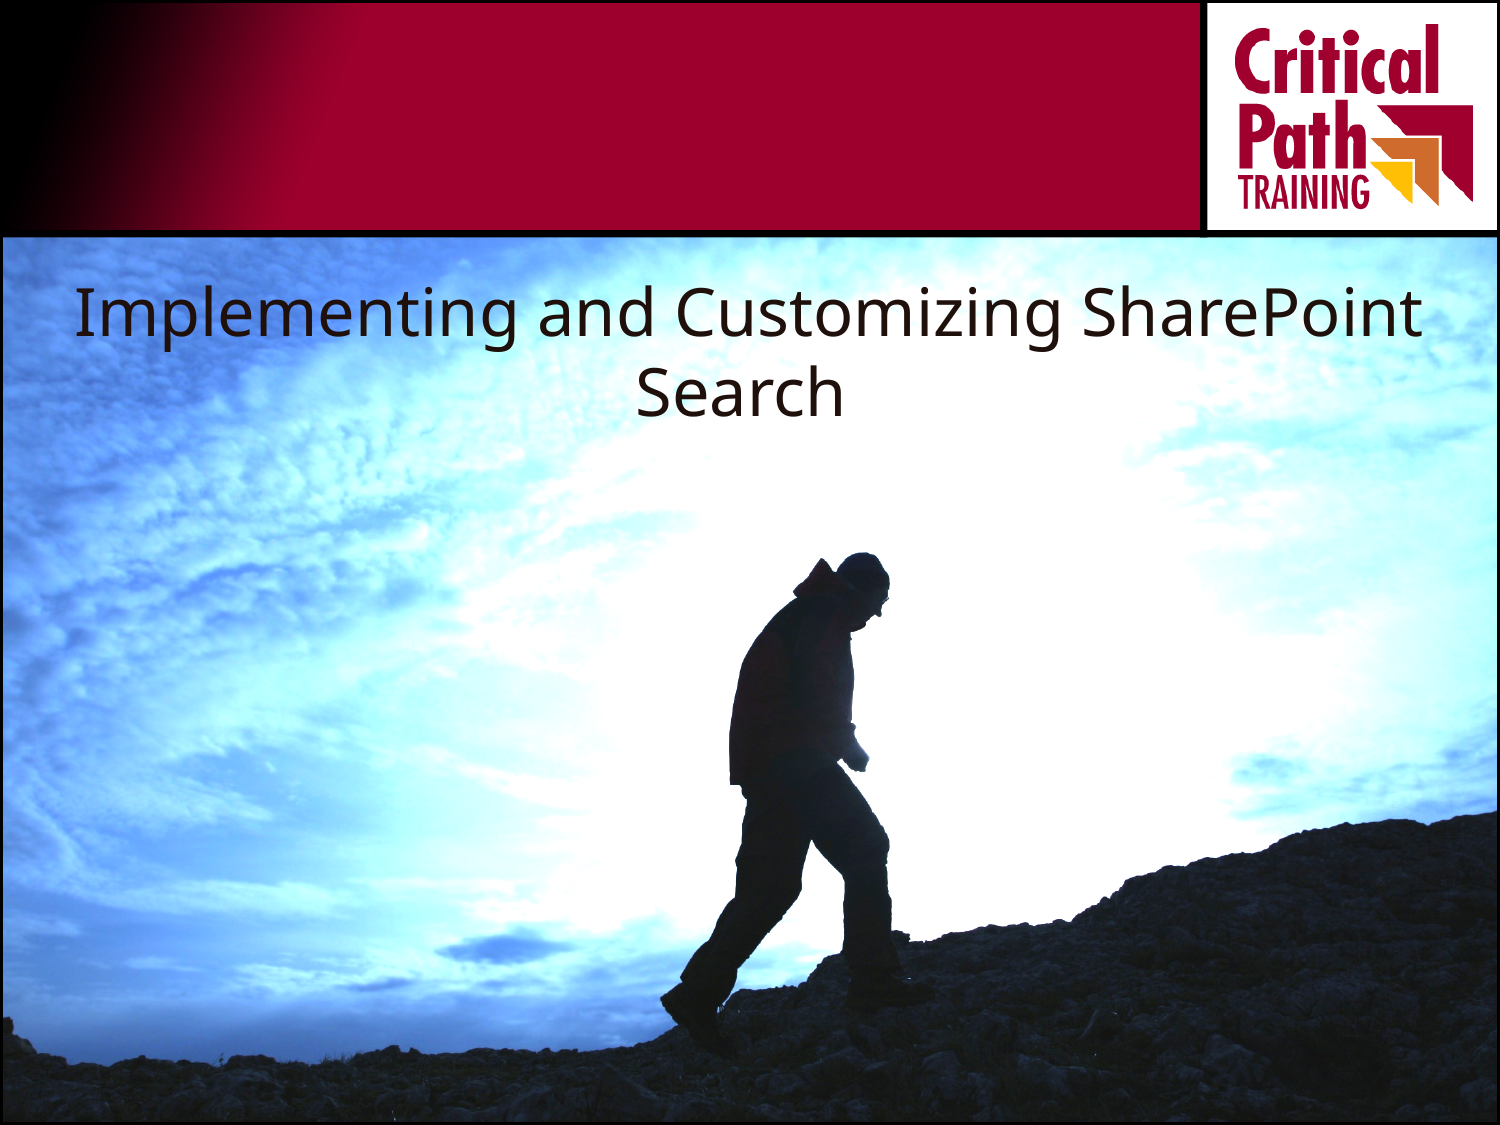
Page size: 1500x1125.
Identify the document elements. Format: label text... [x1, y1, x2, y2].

picture [1235, 24, 1475, 213]
picture [3, 3, 1200, 230]
title Implementing and Customizing SharePoint Search [50, 262, 1450, 438]
